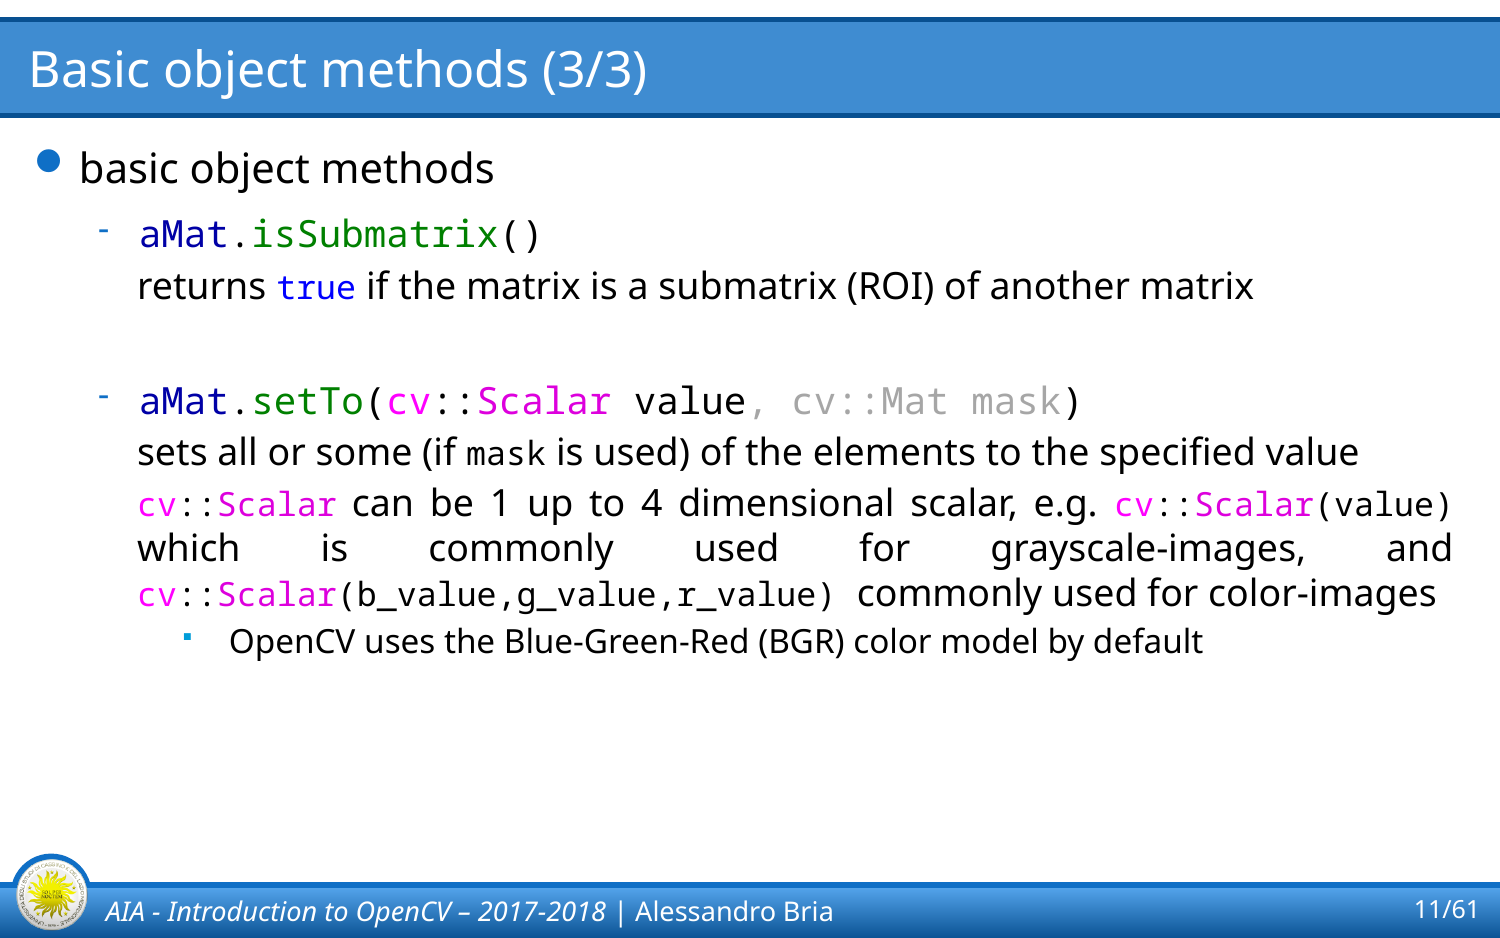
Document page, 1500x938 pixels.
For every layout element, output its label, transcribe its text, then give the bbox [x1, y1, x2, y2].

title Basic object methods (3/3) [0, 18, 1500, 117]
picture [15, 858, 88, 931]
list basic object methods aMat.isSubmatrix() returns true if the matrix is a submatrix (ROI) of another matrix aMat.setTo(cv::Scalar value, cv::Mat mask) sets all or some (if mask is used) of the elements to the specified value cv::Scalar can be 1 up to 4 dimensional scalar, e.g. cv::Scalar(value) which is commonly used for grayscale-images, and cv::Scalar(b_value,g_value,r_value) commonly used for color-images OpenCV uses the Blue-Green-Red (BGR) color model by default [33, 123, 1455, 854]
